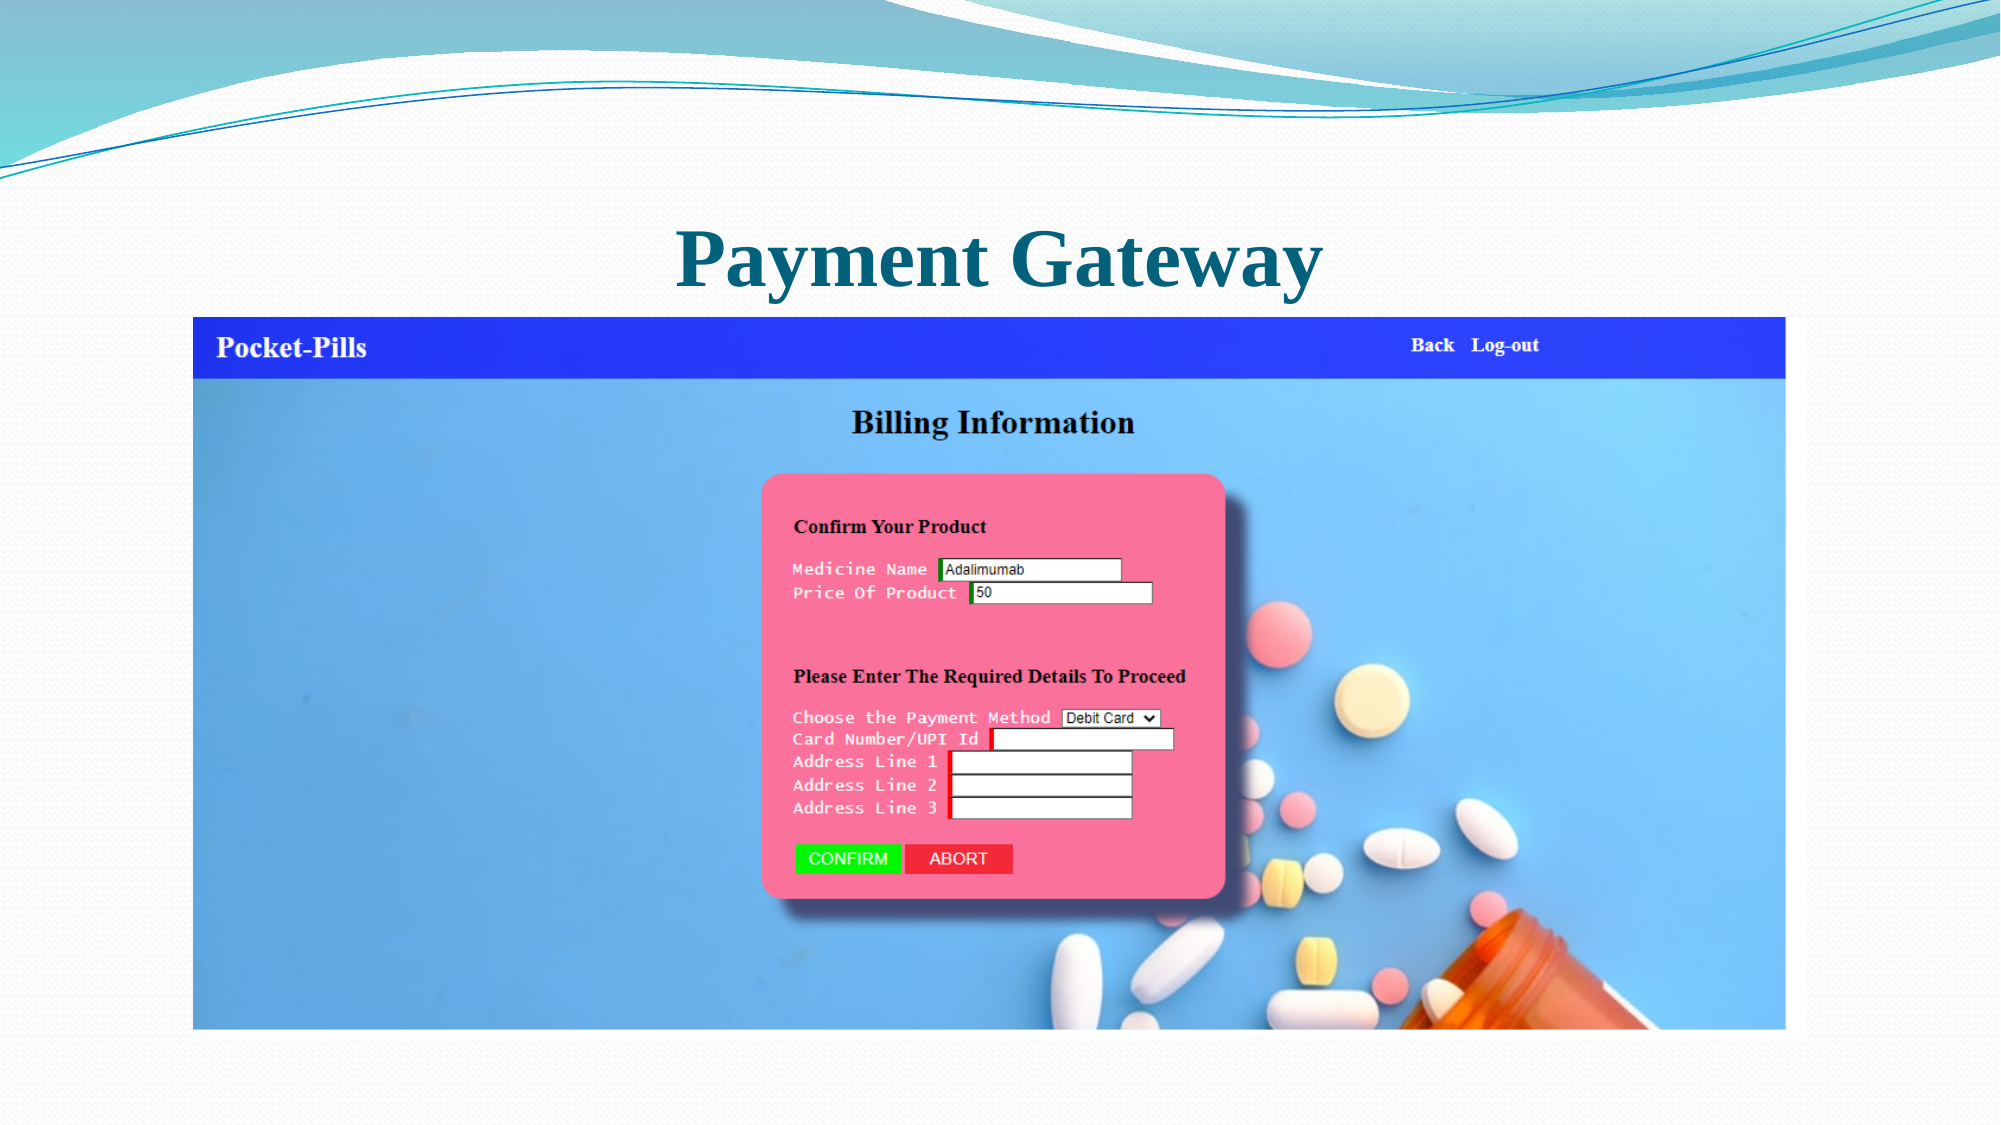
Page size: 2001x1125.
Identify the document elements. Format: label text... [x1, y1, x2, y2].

title Payment Gateway [99, 115, 1900, 303]
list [193, 317, 1807, 1038]
